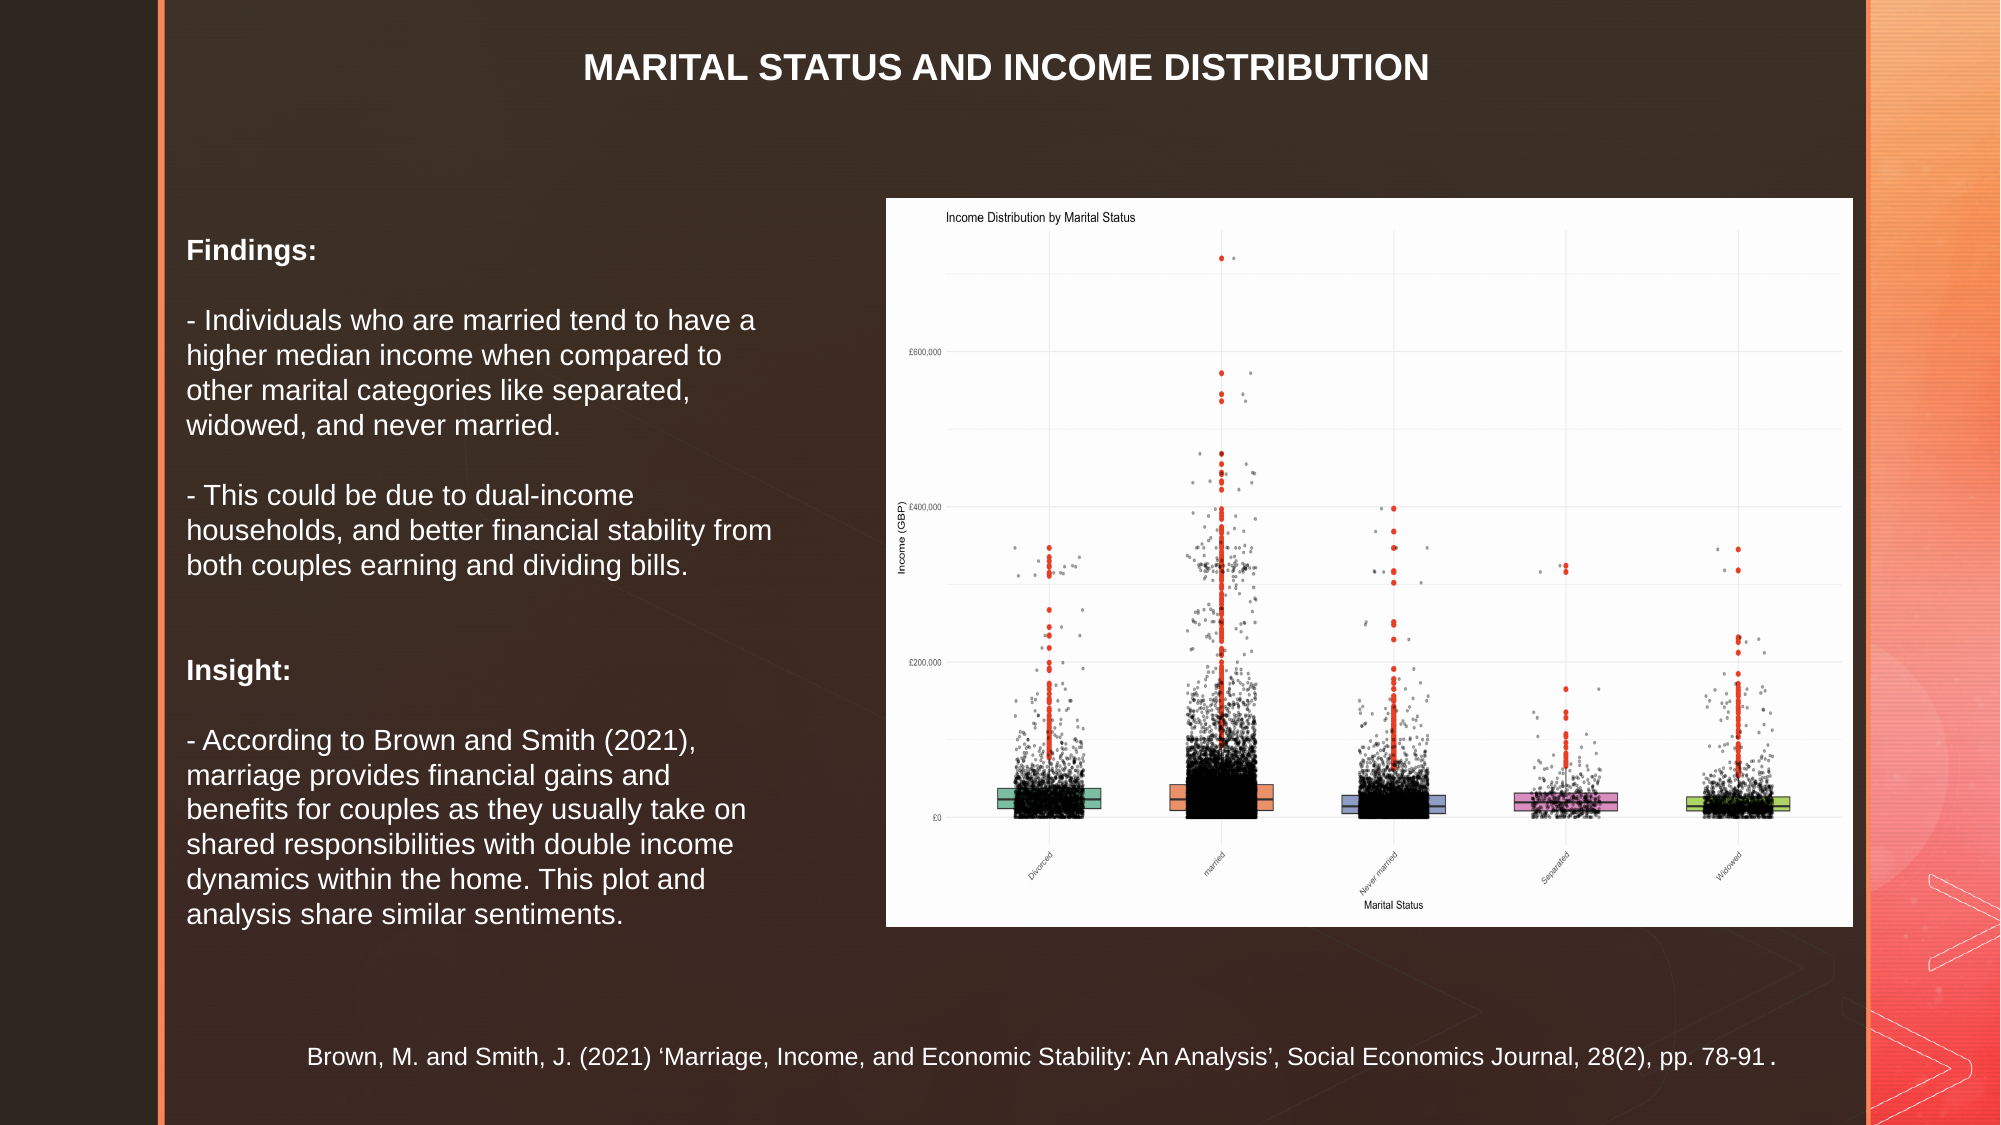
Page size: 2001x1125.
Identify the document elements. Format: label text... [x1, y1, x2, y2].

picture [1871, 0, 2001, 1125]
picture [886, 197, 1853, 927]
text_box MARITAL STATUS AND INCOME DISTRIBUTION [568, 35, 1446, 95]
text_box Findings: - Individuals who are married tend to have a higher median income when compared to other marital categories like separated, widowed, and never married. - This could be due to dual-income households, and better financial stability from both couples earning and dividing bills. Insight: - According to Brown and Smith (2021), marriage provides financial gains and benefits for couples as they usually take on shared responsibilities with double income dynamics within the home. This plot and analysis share similar sentiments. [171, 223, 797, 938]
text_box Brown, M. and Smith, J. (2021) ‘Marriage, Income, and Economic Stability: An Analysis’, Social Economics Journal, 28(2), pp. 78-91. [292, 1029, 1795, 1079]
